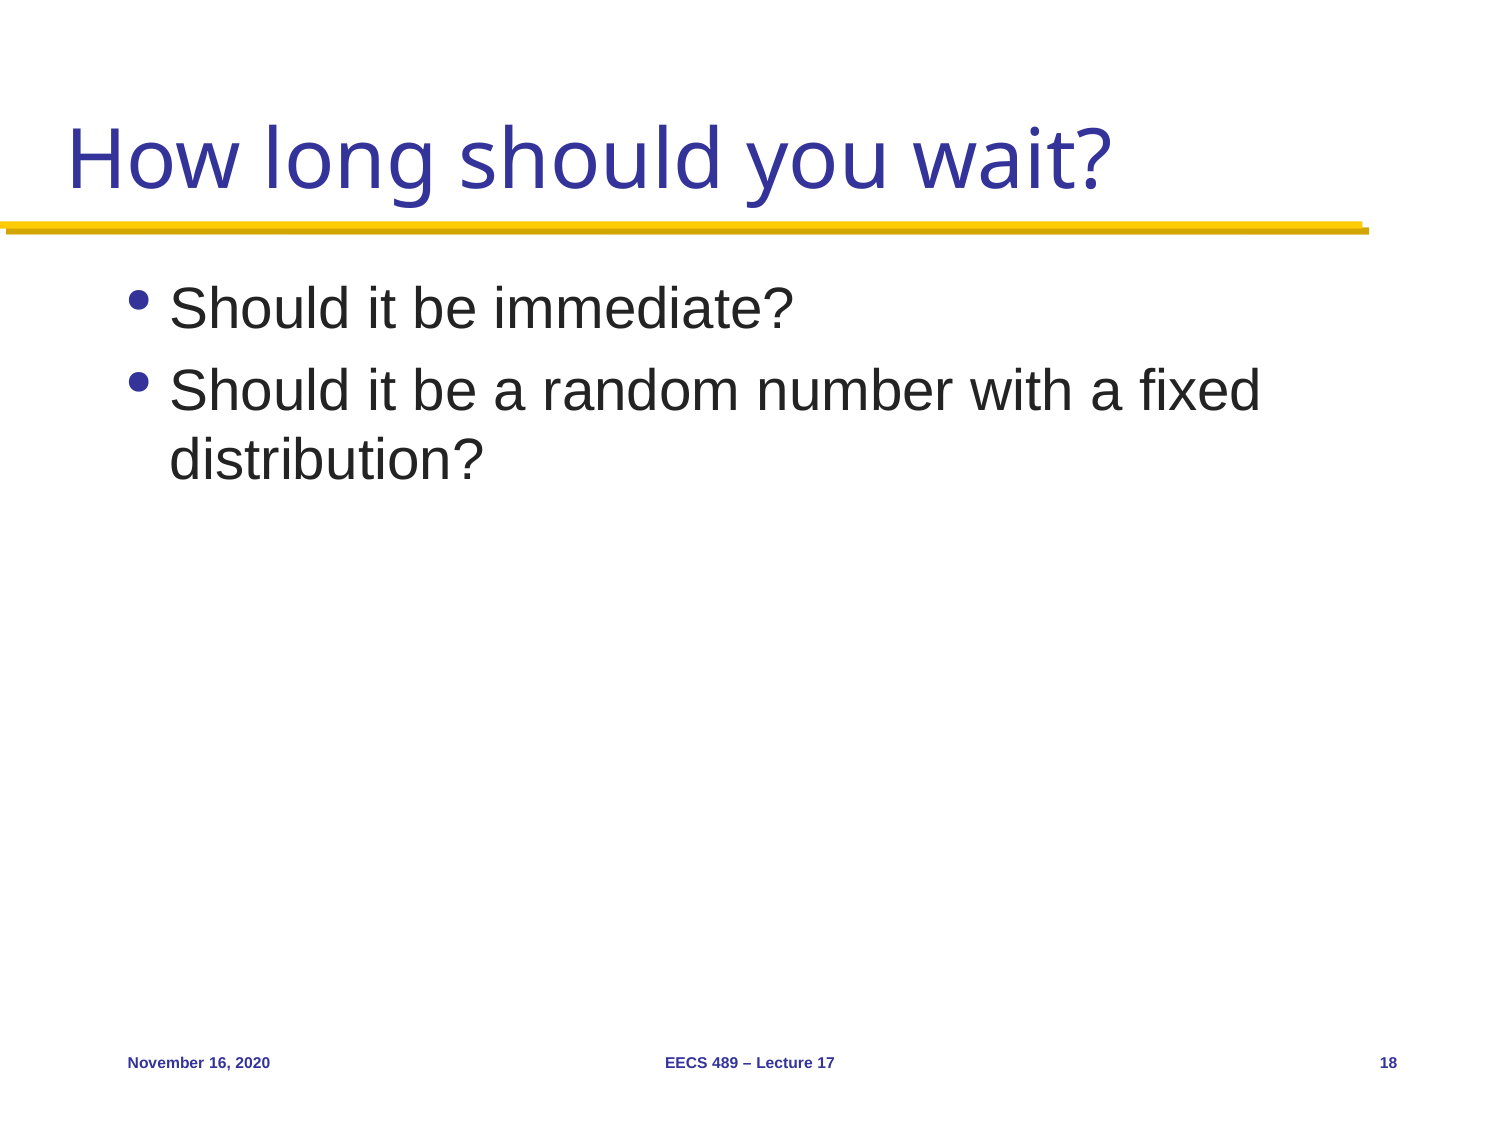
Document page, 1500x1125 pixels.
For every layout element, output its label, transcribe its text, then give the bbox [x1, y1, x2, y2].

footer EECS 489 – Lecture 17 [512, 1024, 988, 1101]
slide_number 18 [1312, 1024, 1413, 1101]
title How long should you wait? [49, 24, 1451, 213]
list Should it be immediate? Should it be a random number with a fixed distribution? [112, 262, 1413, 988]
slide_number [112, 1024, 426, 1101]
